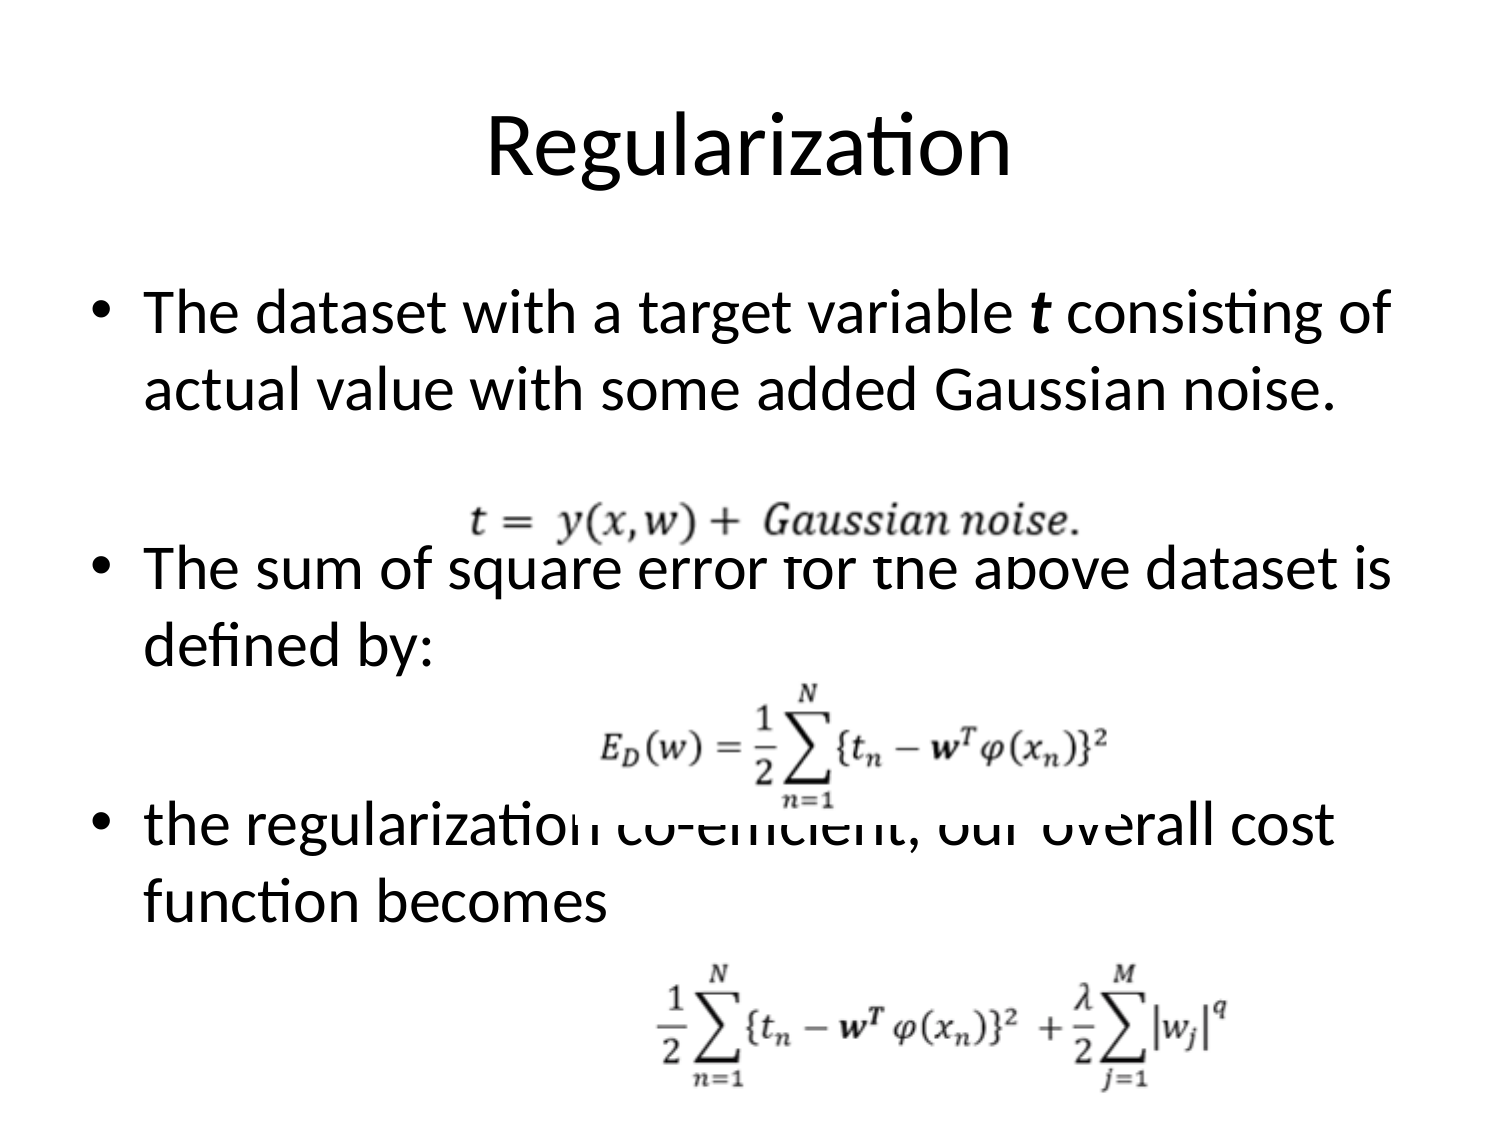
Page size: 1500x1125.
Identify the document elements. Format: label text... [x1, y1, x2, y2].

picture [449, 462, 1091, 557]
picture [613, 899, 1260, 1125]
title Regularization [75, 45, 1425, 233]
list The dataset with a target variable t consisting of actual value with some added Gaussian noise. The sum of square error for the above dataset is defined by: the regularization co-efficient, our overall cost function becomes [75, 262, 1425, 1005]
picture [574, 662, 1121, 826]
